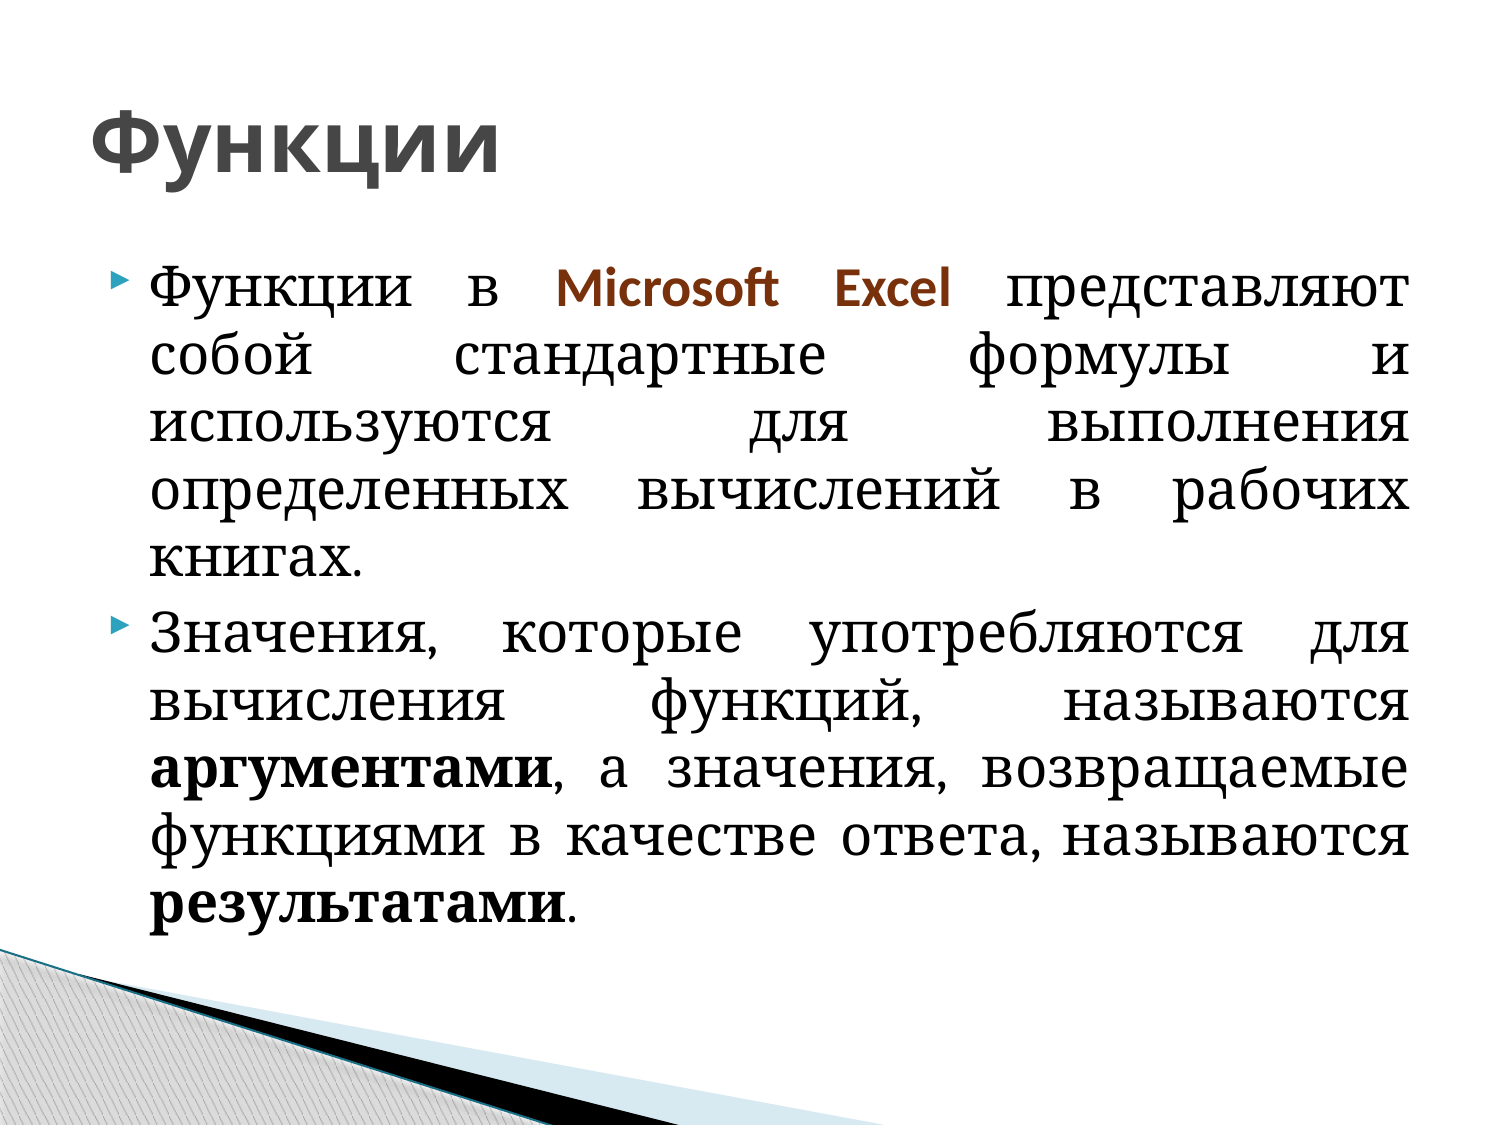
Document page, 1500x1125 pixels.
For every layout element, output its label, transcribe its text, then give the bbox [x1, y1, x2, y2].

title Функции [75, 45, 1425, 233]
list Функции в Microsoft Excel представляют собой стандартные формулы и используются для выполнения определенных вычислений в рабочих книгах. Значения, которые употребляются для вычисления функций, называются аргументами, а значения, возвращаемые функциями в качестве ответа, называются результатами. [75, 243, 1425, 986]
